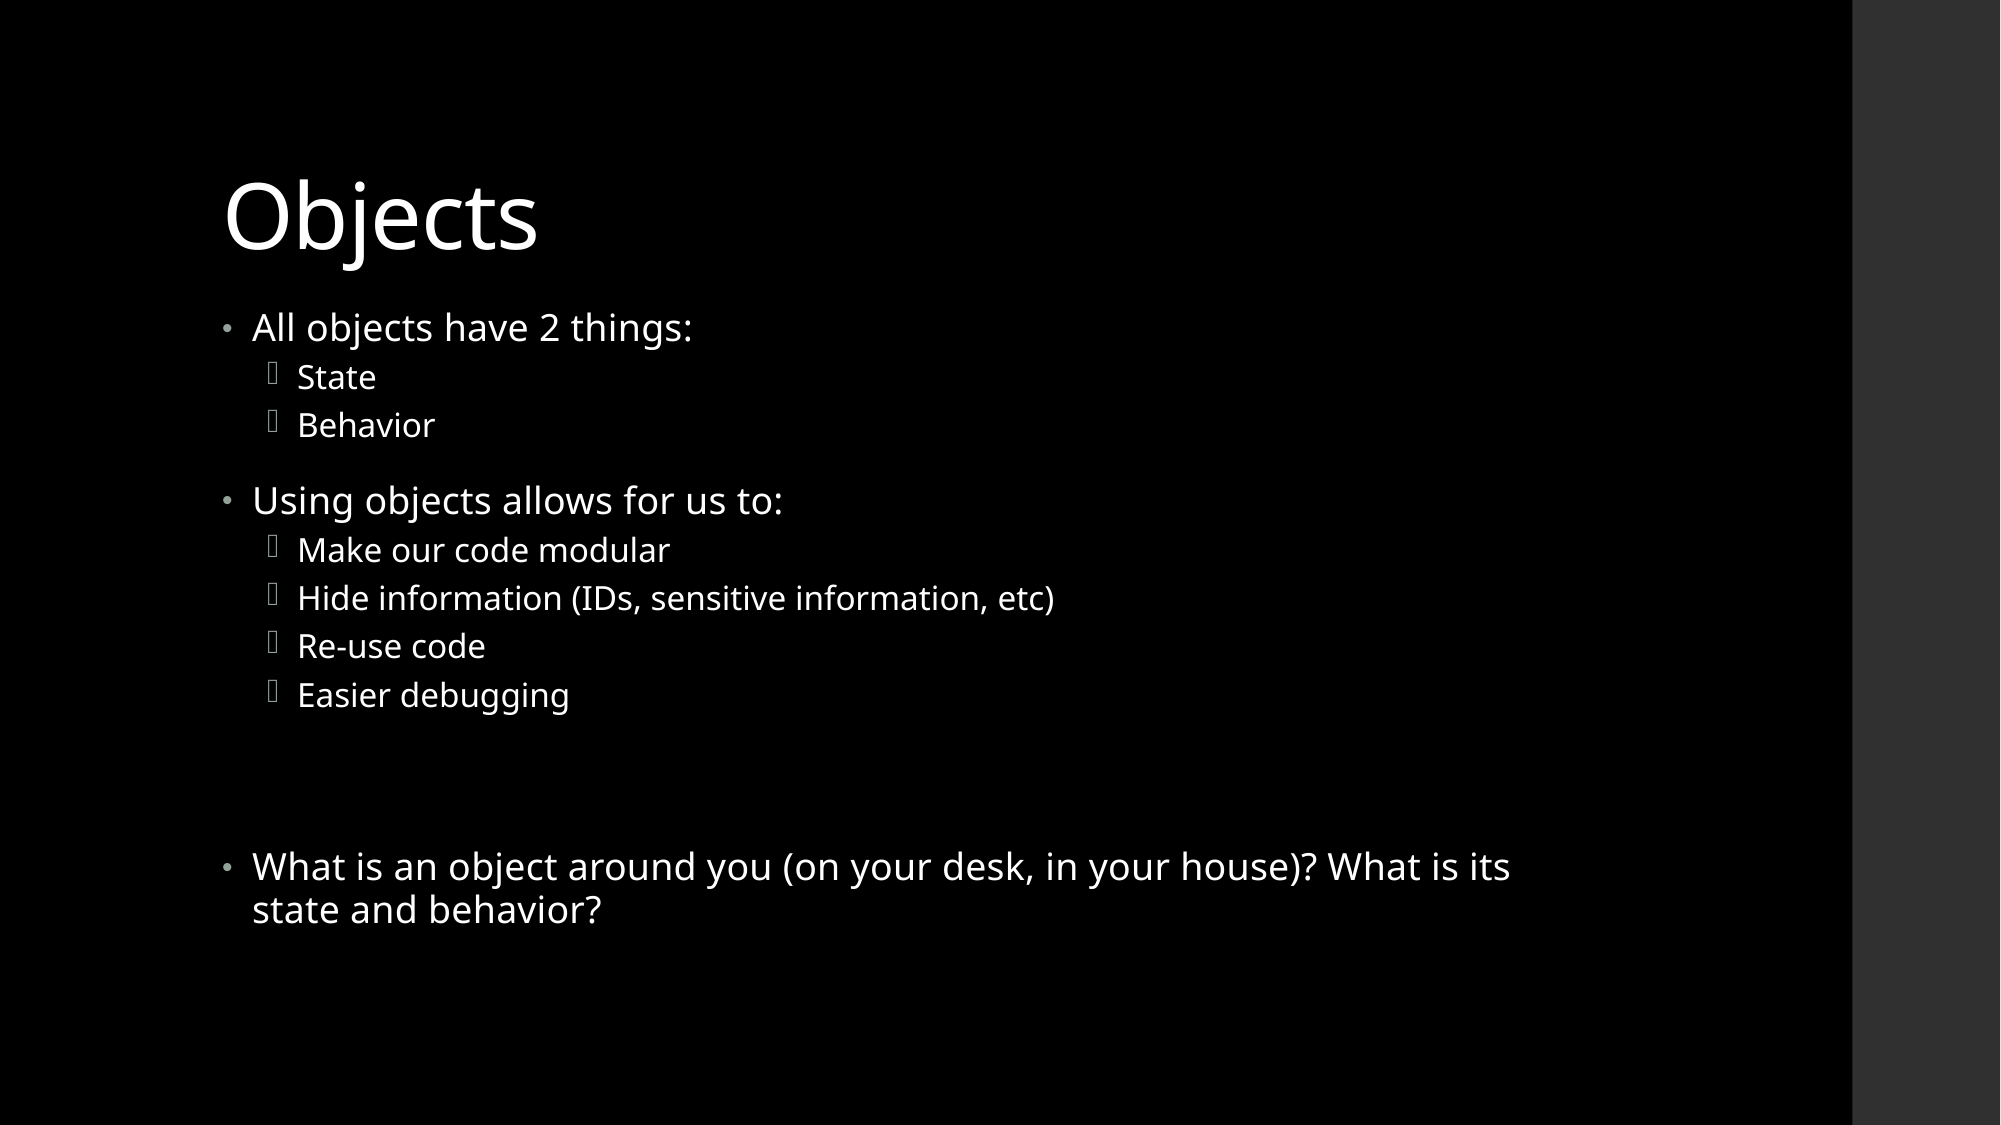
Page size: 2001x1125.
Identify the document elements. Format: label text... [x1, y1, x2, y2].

title Objects [206, 60, 1797, 278]
list All objects have 2 things: State Behavior Using objects allows for us to: Make our code modular Hide information (IDs, sensitive information, etc) Re-use code Easier debugging What is an object around you (on your desk, in your house)? What is its state and behavior? [206, 299, 1617, 1014]
